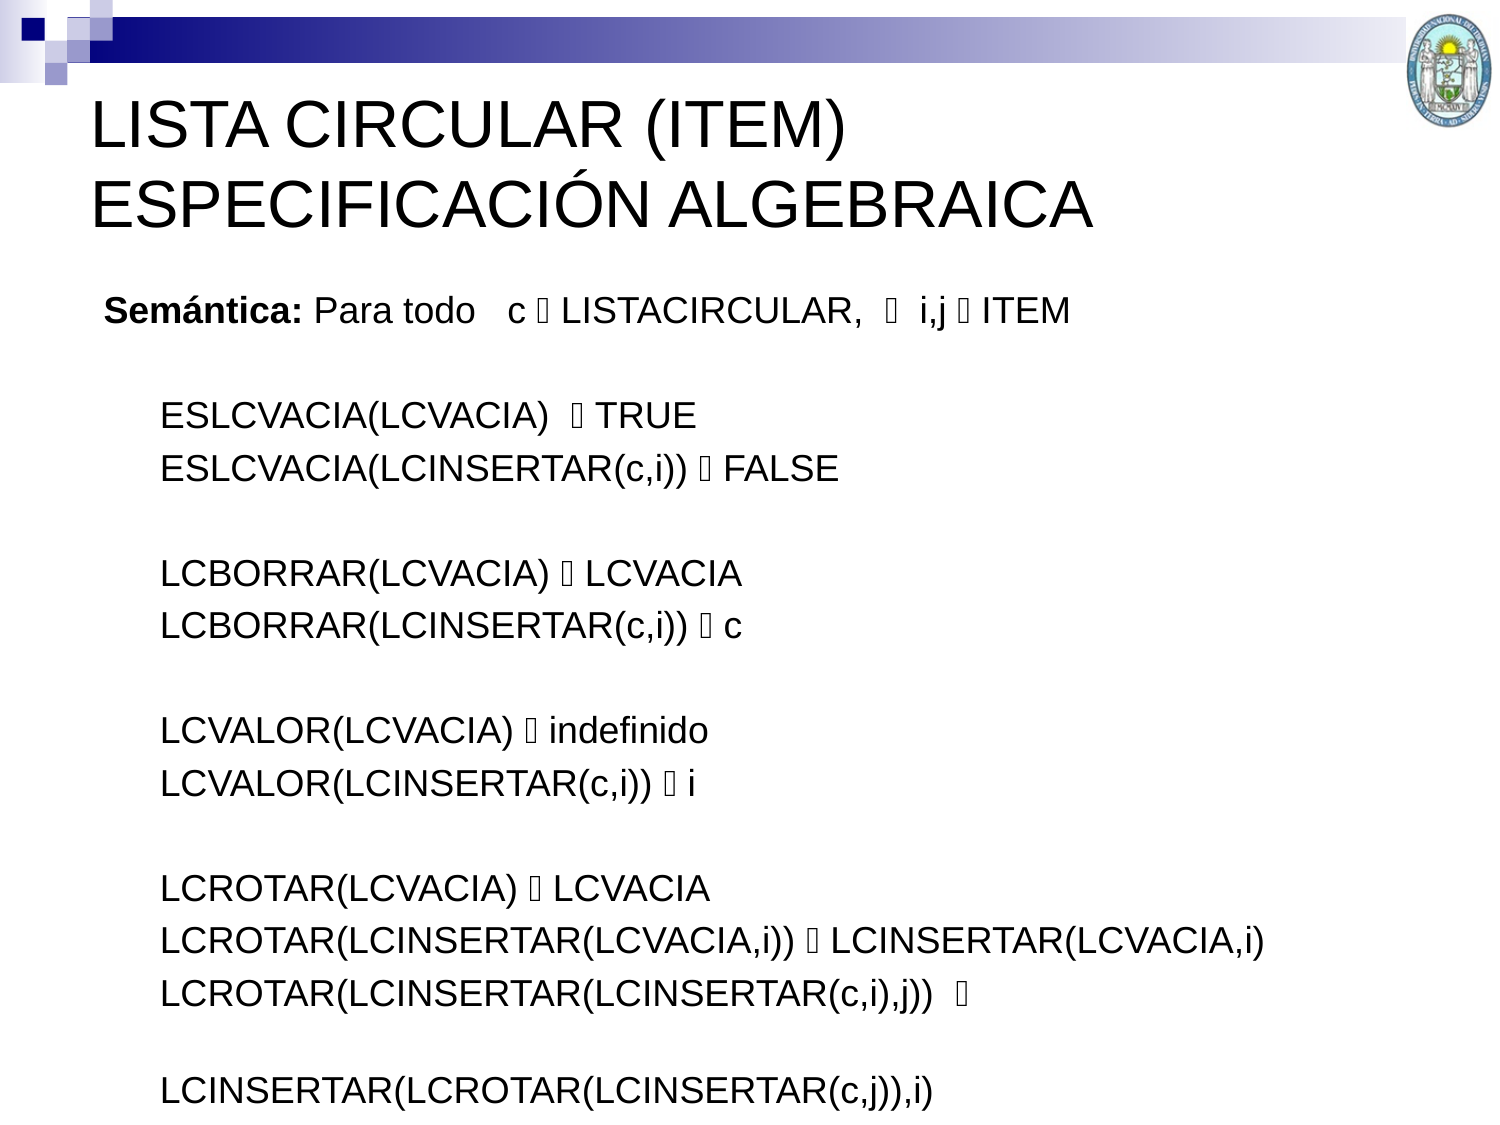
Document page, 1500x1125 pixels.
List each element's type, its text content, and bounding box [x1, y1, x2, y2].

title LISTA CIRCULAR (ITEM) ESPECIFICACIÓN ALGEBRAICA [75, 75, 1425, 247]
picture [1406, 11, 1493, 133]
list Semántica: Para todo c  LISTACIRCULAR,  i,j  ITEM ESLCVACIA(LCVACIA)  TRUE ESLCVACIA(LCINSERTAR(c,i))  FALSE LCBORRAR(LCVACIA)  LCVACIA LCBORRAR(LCINSERTAR(c,i))  c LCVALOR(LCVACIA)  indefinido LCVALOR(LCINSERTAR(c,i))  i LCROTAR(LCVACIA)  LCVACIA LCROTAR(LCINSERTAR(LCVACIA,i))  LCINSERTAR(LCVACIA,i) LCROTAR(LCINSERTAR(LCINSERTAR(c,i),j))  LCINSERTAR(LCROTAR(LCINSERTAR(c,j)),i) [88, 278, 1360, 1079]
